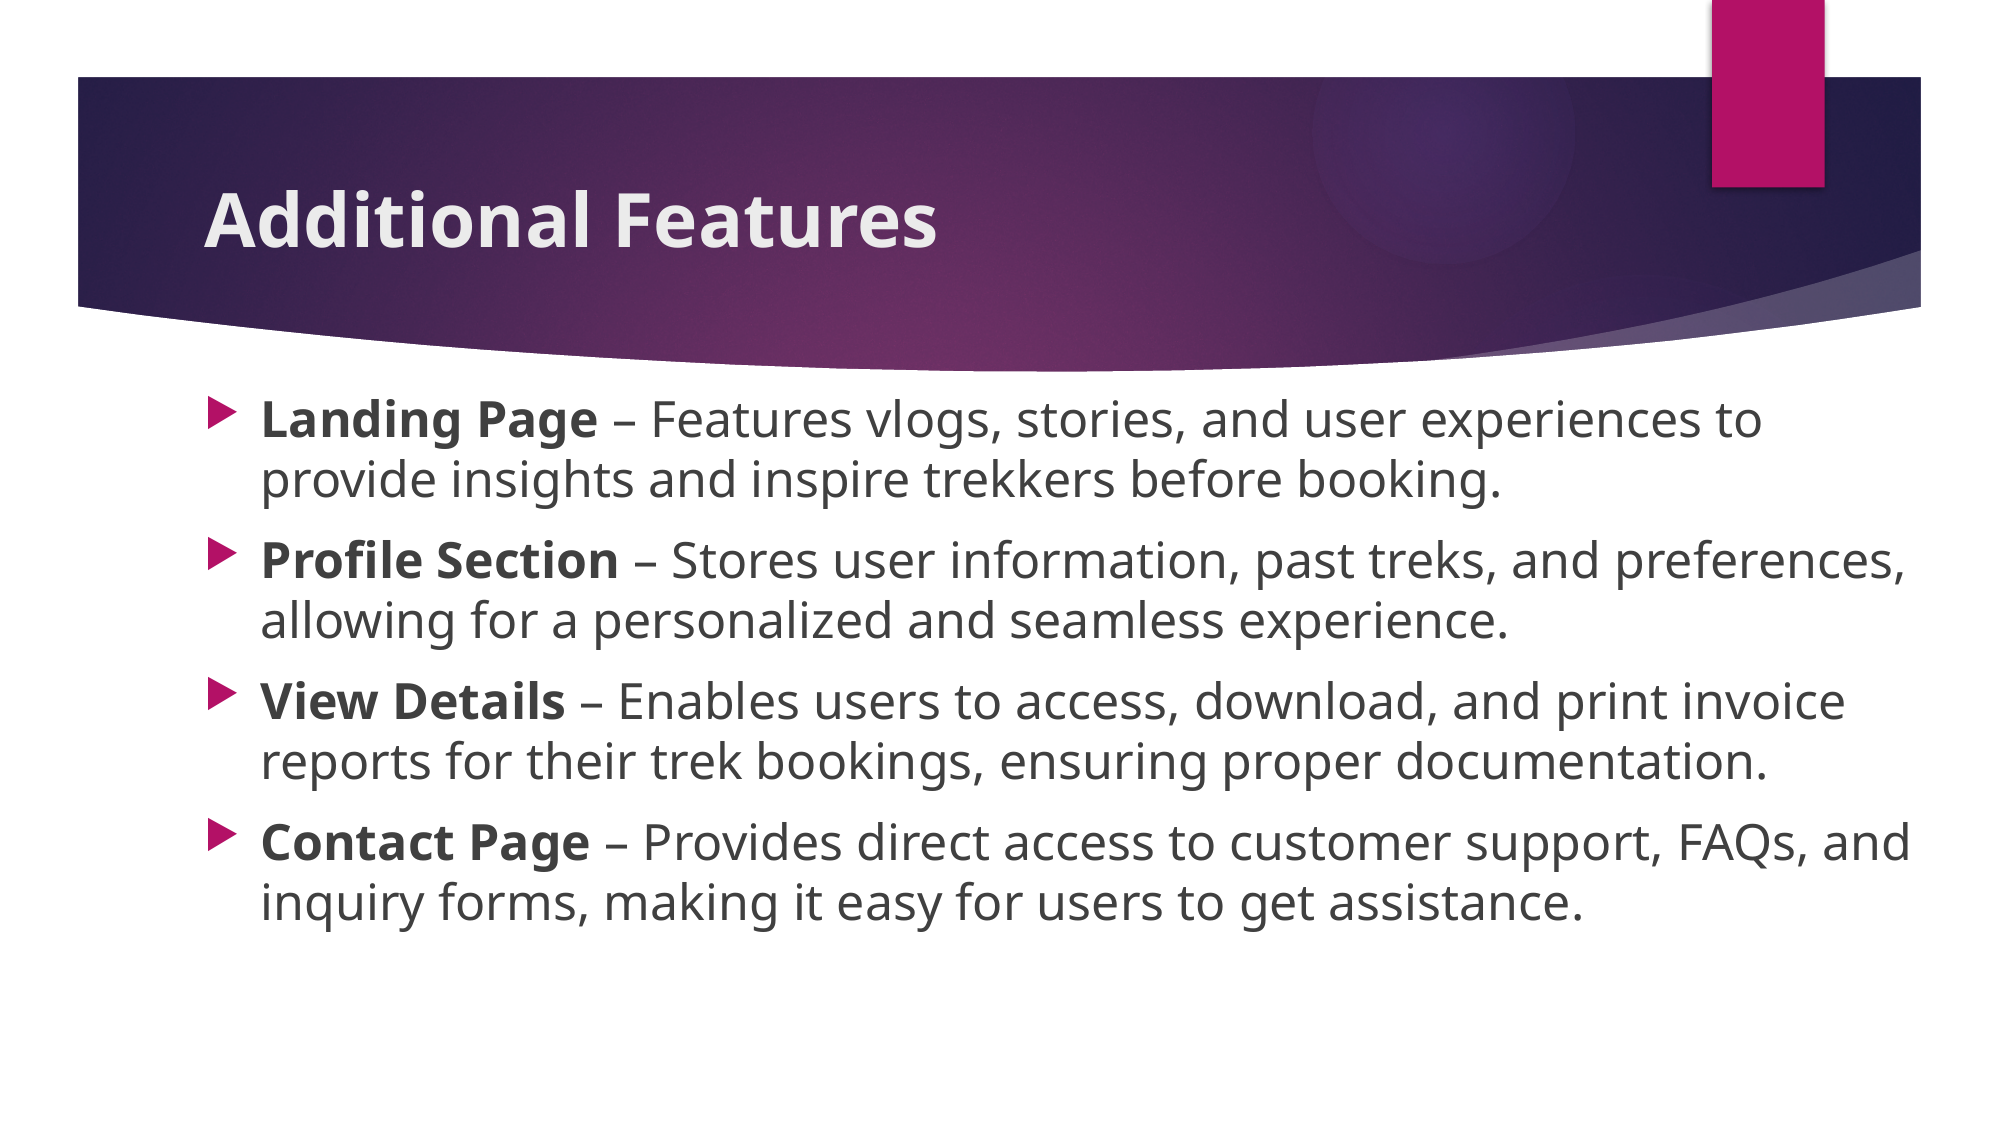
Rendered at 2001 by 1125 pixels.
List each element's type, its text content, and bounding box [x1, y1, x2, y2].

list Landing Page – Features vlogs, stories, and user experiences to provide insights and inspire trekkers before booking. Profile Section – Stores user information, past treks, and preferences, allowing for a personalized and seamless experience. View Details – Enables users to access, download, and print invoice reports for their trek bookings, ensuring proper documentation. Contact Page – Provides direct access to customer support, FAQs, and inquiry forms, making it easy for users to get assistance. [189, 380, 1944, 1085]
title Additional Features [189, 159, 1627, 276]
